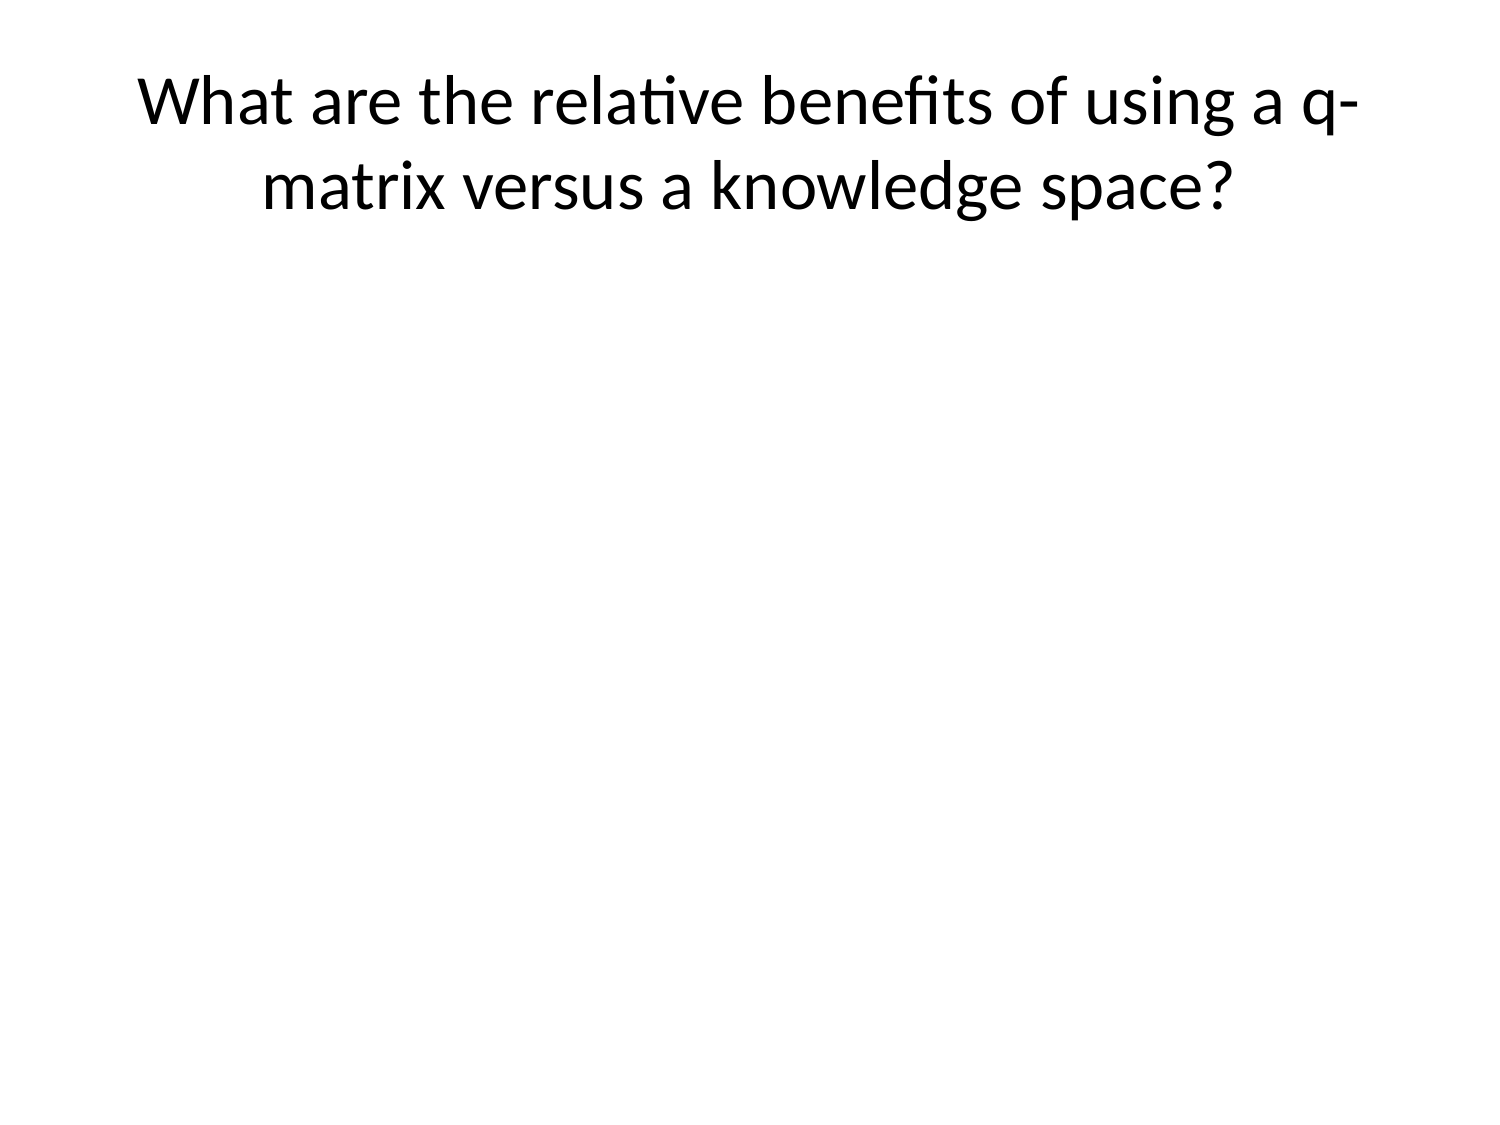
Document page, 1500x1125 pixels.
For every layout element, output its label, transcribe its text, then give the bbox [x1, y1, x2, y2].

title What are the relative benefits of using a q-matrix versus a knowledge space? [75, 45, 1425, 233]
